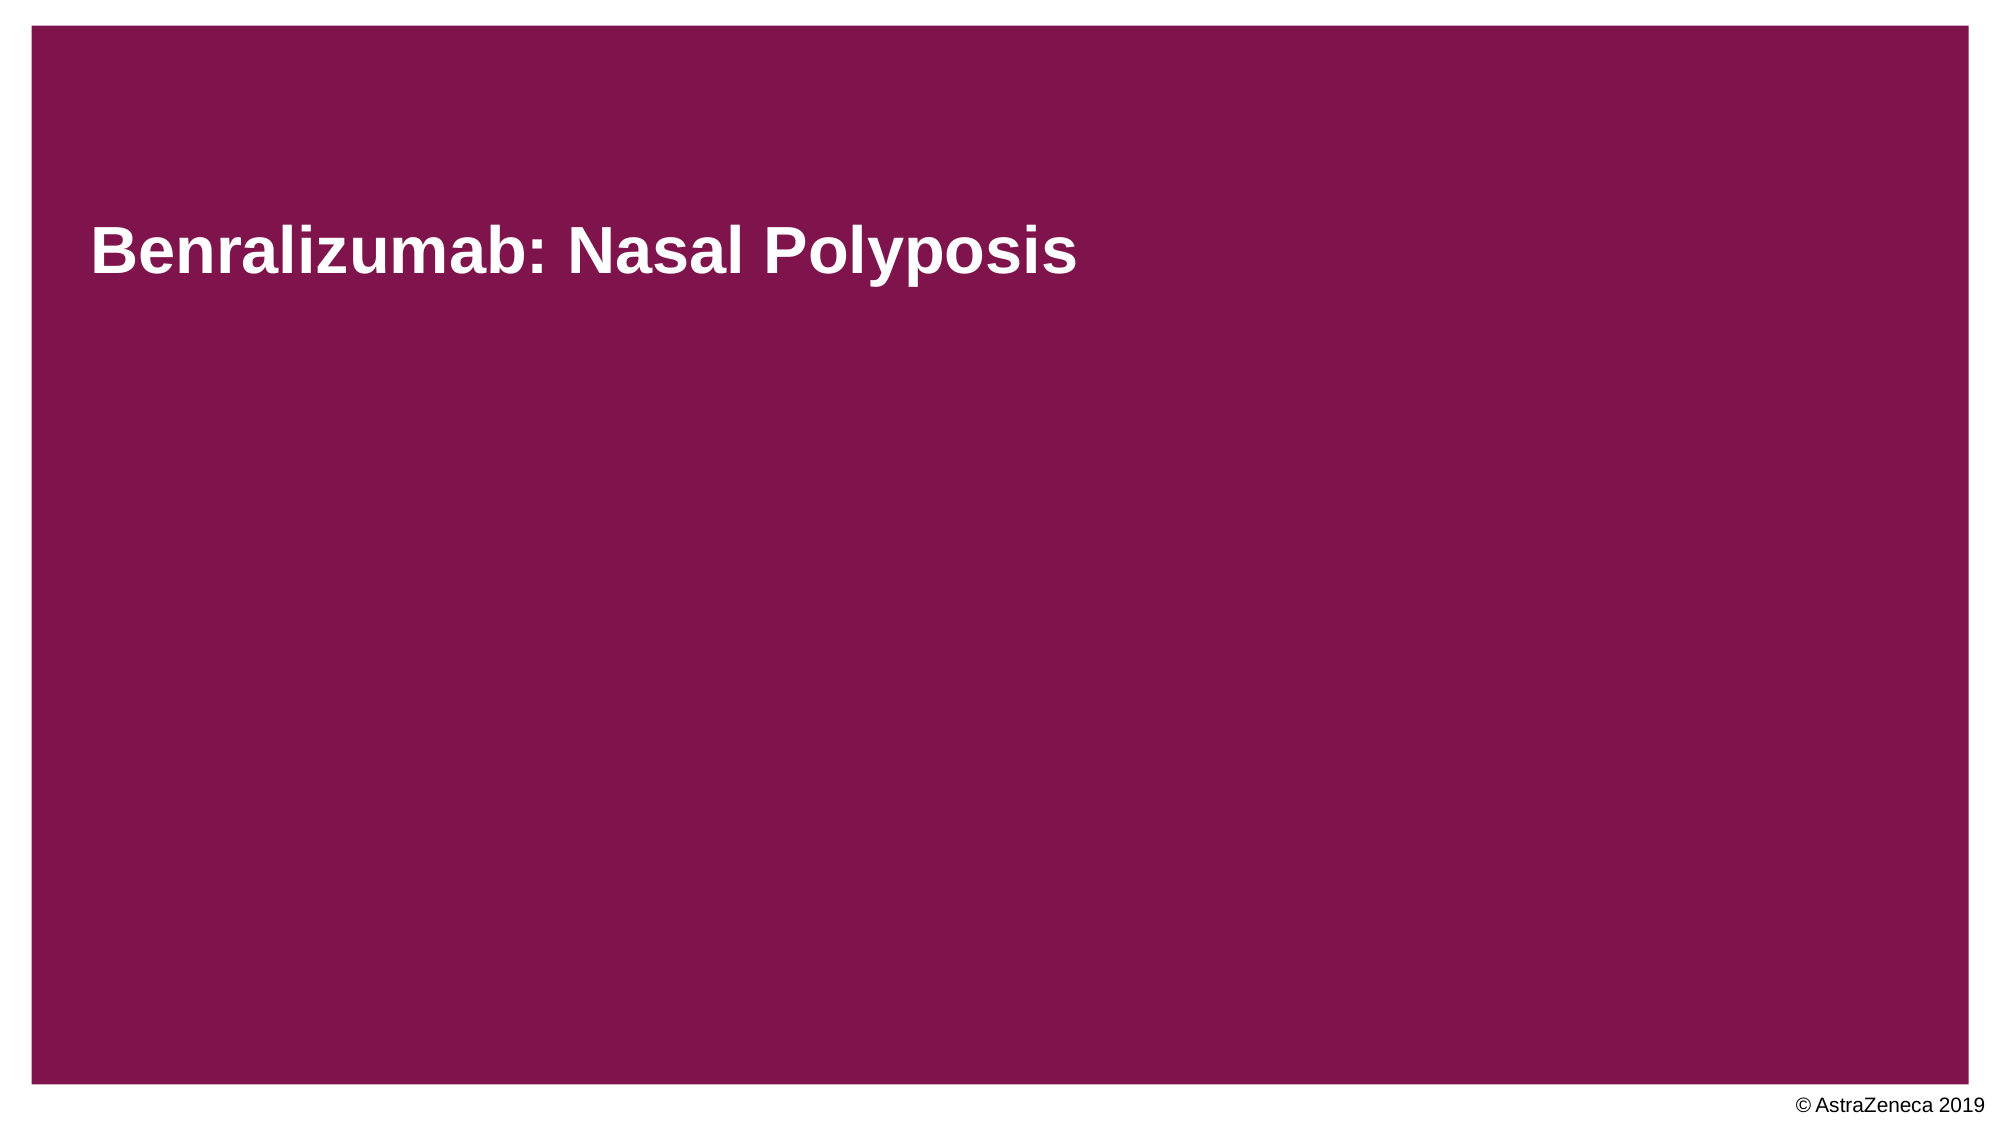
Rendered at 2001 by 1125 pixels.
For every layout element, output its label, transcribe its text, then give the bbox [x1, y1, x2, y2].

title Benralizumab: Nasal Polyposis [75, 208, 1925, 297]
